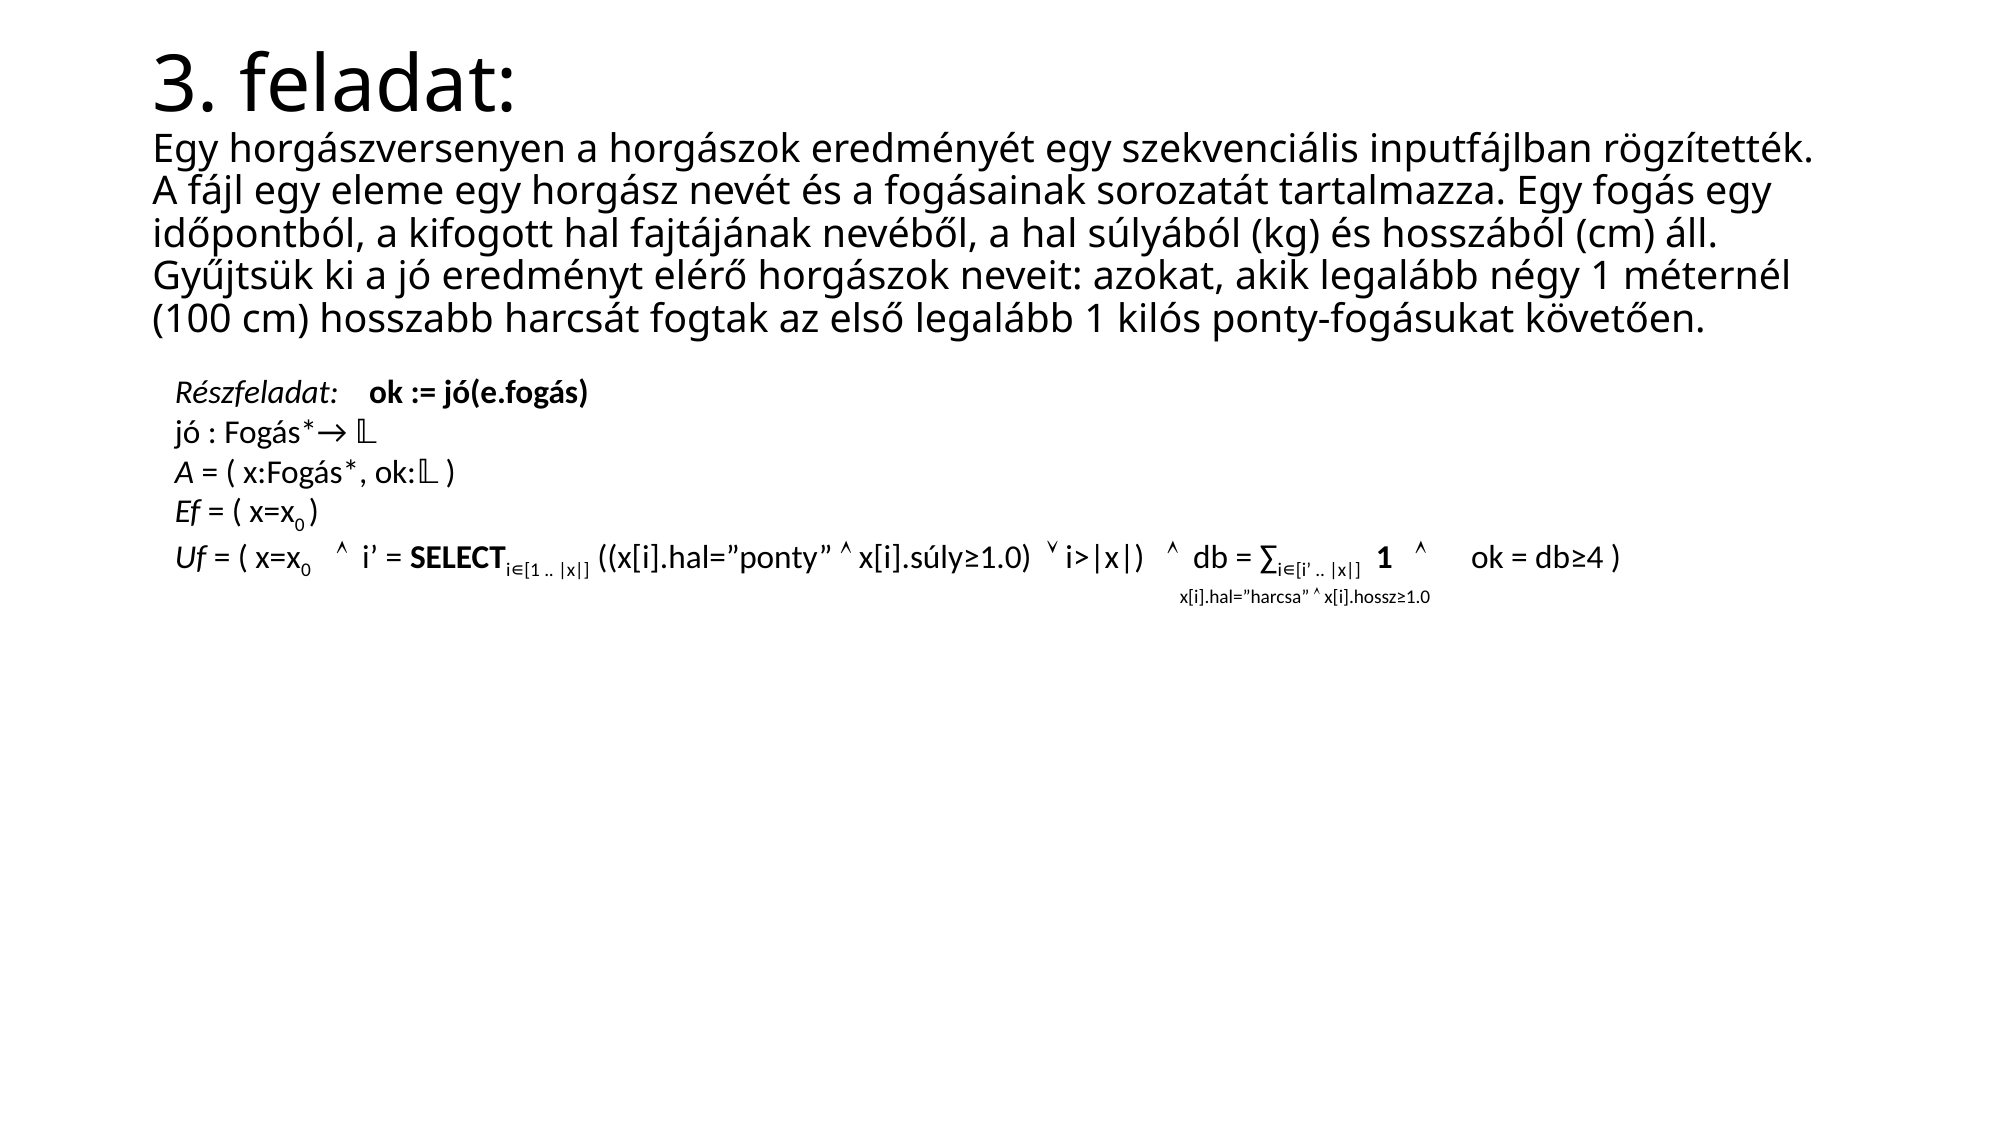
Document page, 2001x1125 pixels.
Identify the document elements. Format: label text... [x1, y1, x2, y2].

title 3. feladat: Egy horgászversenyen a horgászok eredményét egy szekvenciális inputfájlban rögzítették. A fájl egy eleme egy horgász nevét és a fogásainak sorozatát tartalmazza. Egy fogás egy időpontból, a kifogott hal fajtájának nevéből, a hal súlyából (kg) és hosszából (cm) áll. Gyűjtsük ki a jó eredményt elérő horgászok neveit: azokat, akik legalább négy 1 méternél (100 cm) hosszabb harcsát fogtak az első legalább 1 kilós ponty-fogásukat követően. [137, 34, 1863, 401]
text_box Részfeladat: ok := jó(e.fogás) jó : Fogás*→ 𝕃 A = ( x:Fogás*, ok:𝕃 ) Ef = ( x=x0 ) Uf = ( x=x0  i’ = SELECTi∊[1 .. |x|] ((x[i].hal=”ponty”  x[i].súly≥1.0)  i>|x|)  db = ∑i∊[i’ .. |x|] 1  ok = db≥4 ) x[i].hal=”harcsa”  x[i].hossz≥1.0 [160, 362, 1945, 628]
